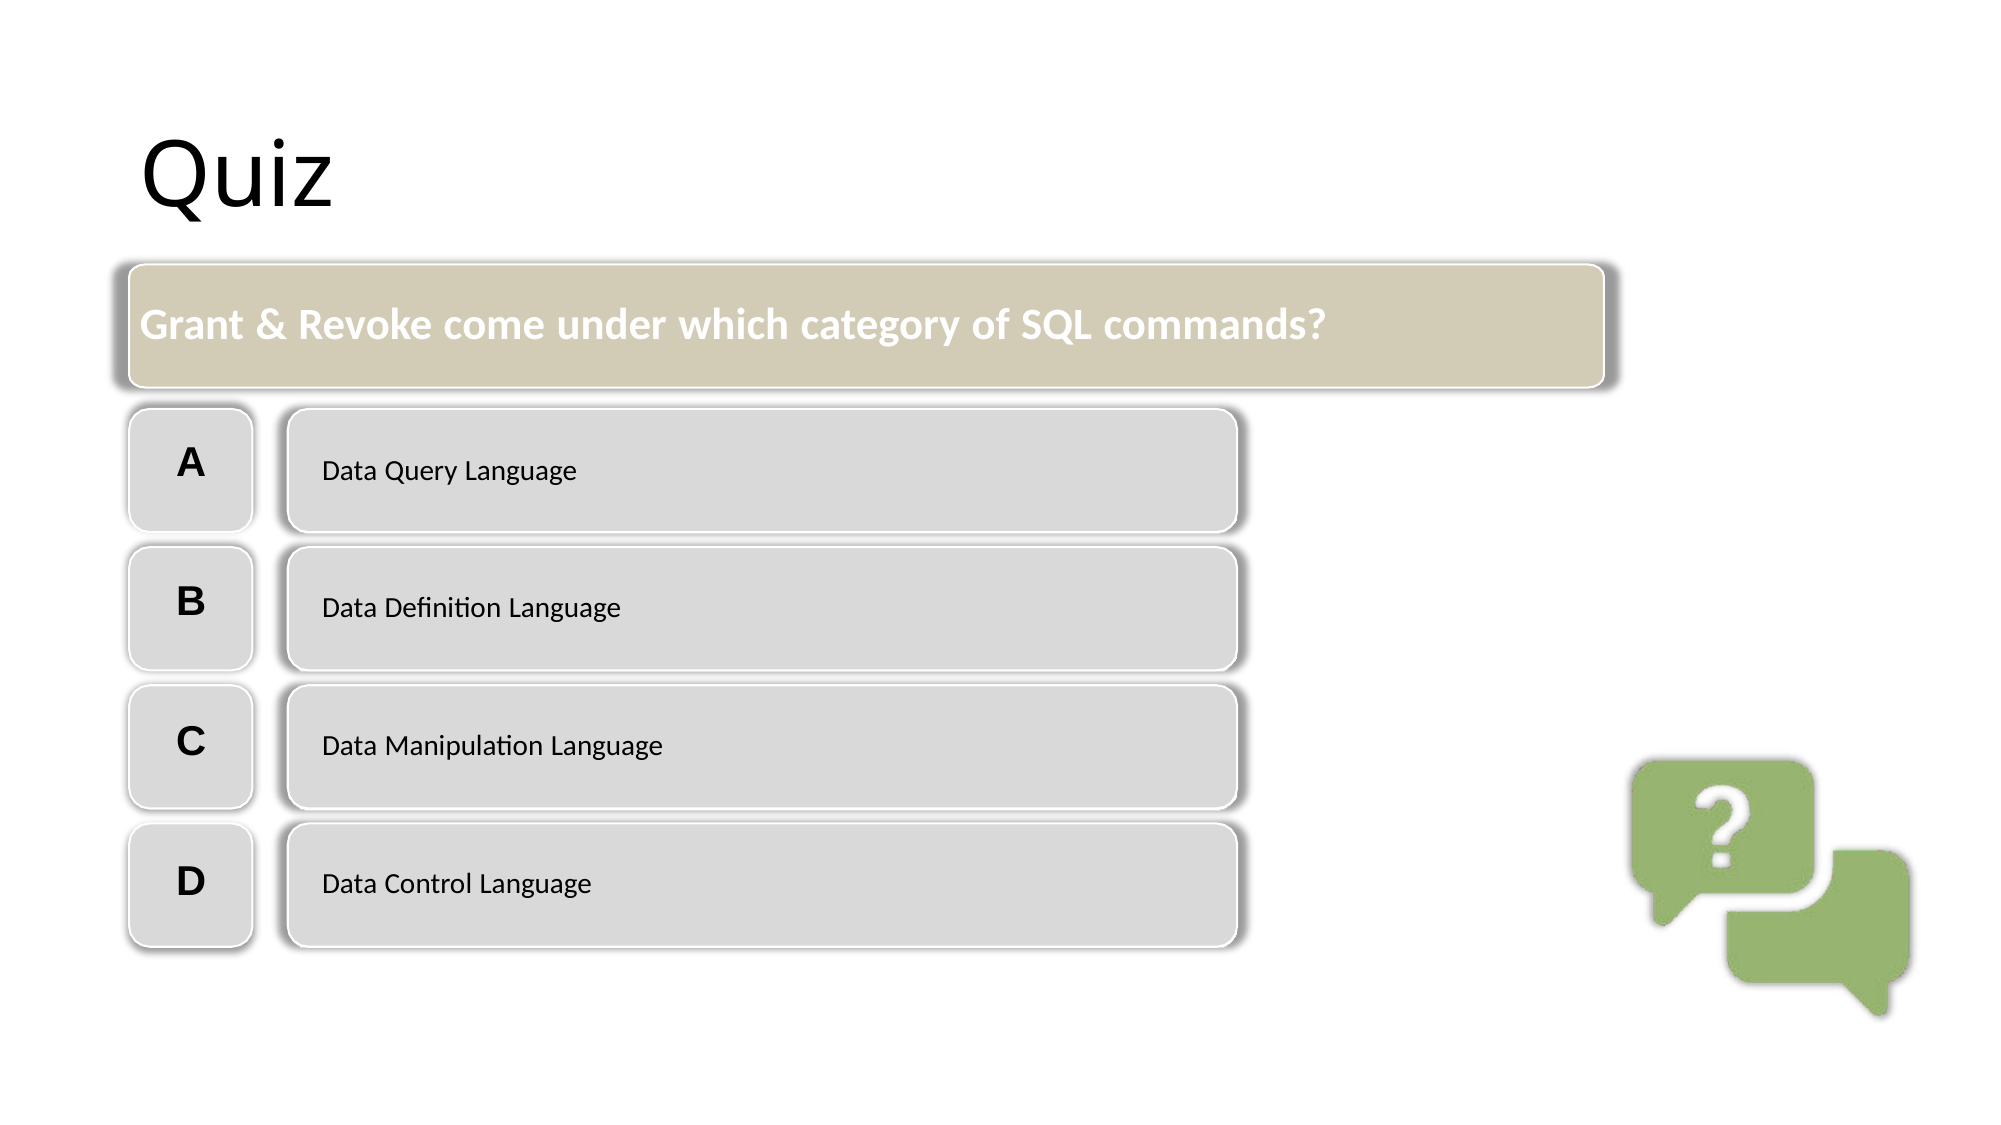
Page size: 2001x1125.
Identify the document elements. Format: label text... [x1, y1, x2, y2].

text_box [113, 390, 268, 966]
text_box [271, 670, 1262, 809]
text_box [271, 809, 1262, 962]
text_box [271, 532, 1262, 670]
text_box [104, 254, 1629, 399]
title Quiz [137, 73, 1863, 264]
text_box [1546, 662, 1996, 1115]
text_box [270, 393, 1262, 532]
